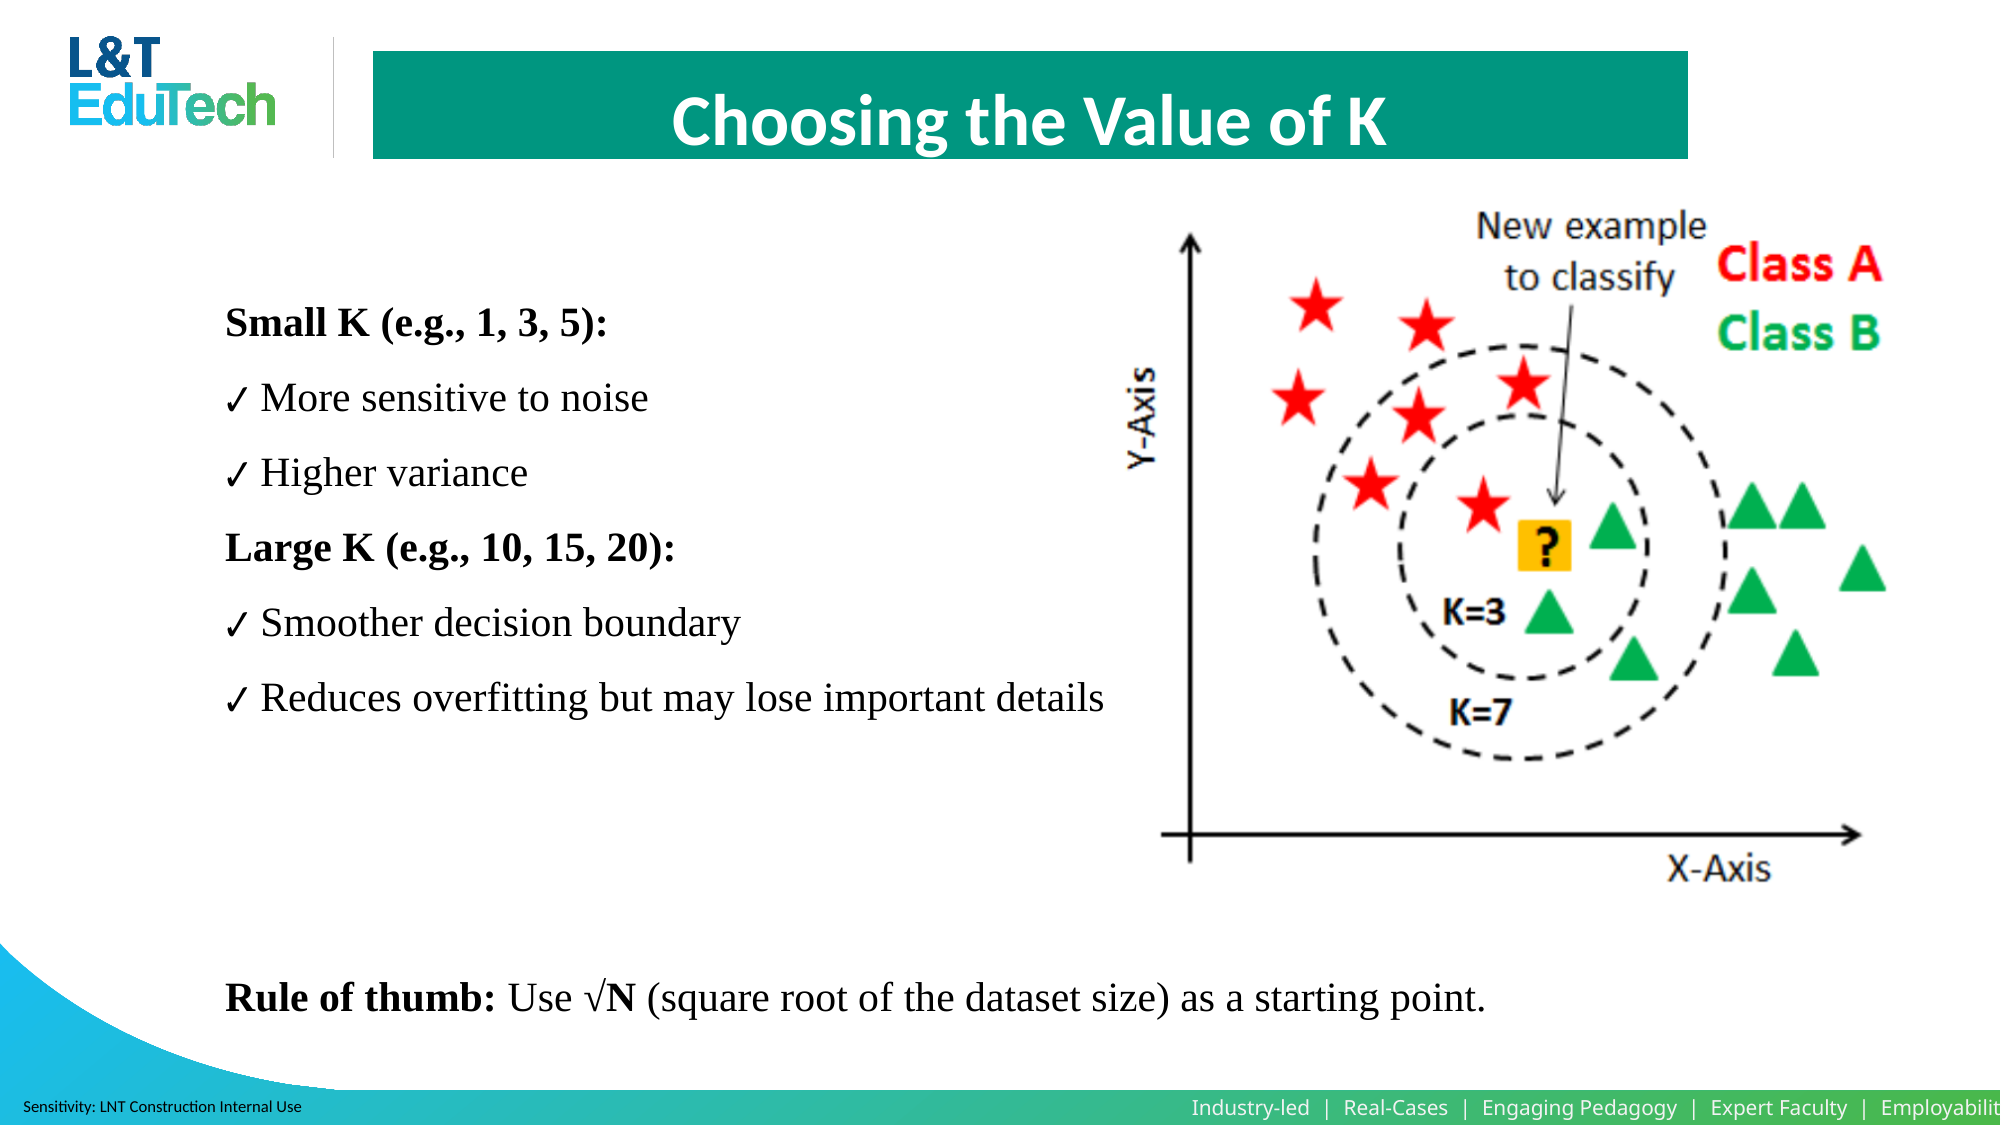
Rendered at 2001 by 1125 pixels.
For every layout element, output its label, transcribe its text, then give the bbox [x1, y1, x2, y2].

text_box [372, 50, 1689, 177]
text_box Small K (e.g., 1, 3, 5): ✔ More sensitive to noise ✔ Higher variance Large K (e.g., 10, 15, 20): ✔ Smoother decision boundary ✔ Reduces overfitting but may lose important details Rule of thumb: Use √N (square root of the dataset size) as a starting point. [210, 262, 1527, 1028]
picture [1119, 193, 1926, 901]
picture [70, 36, 275, 126]
